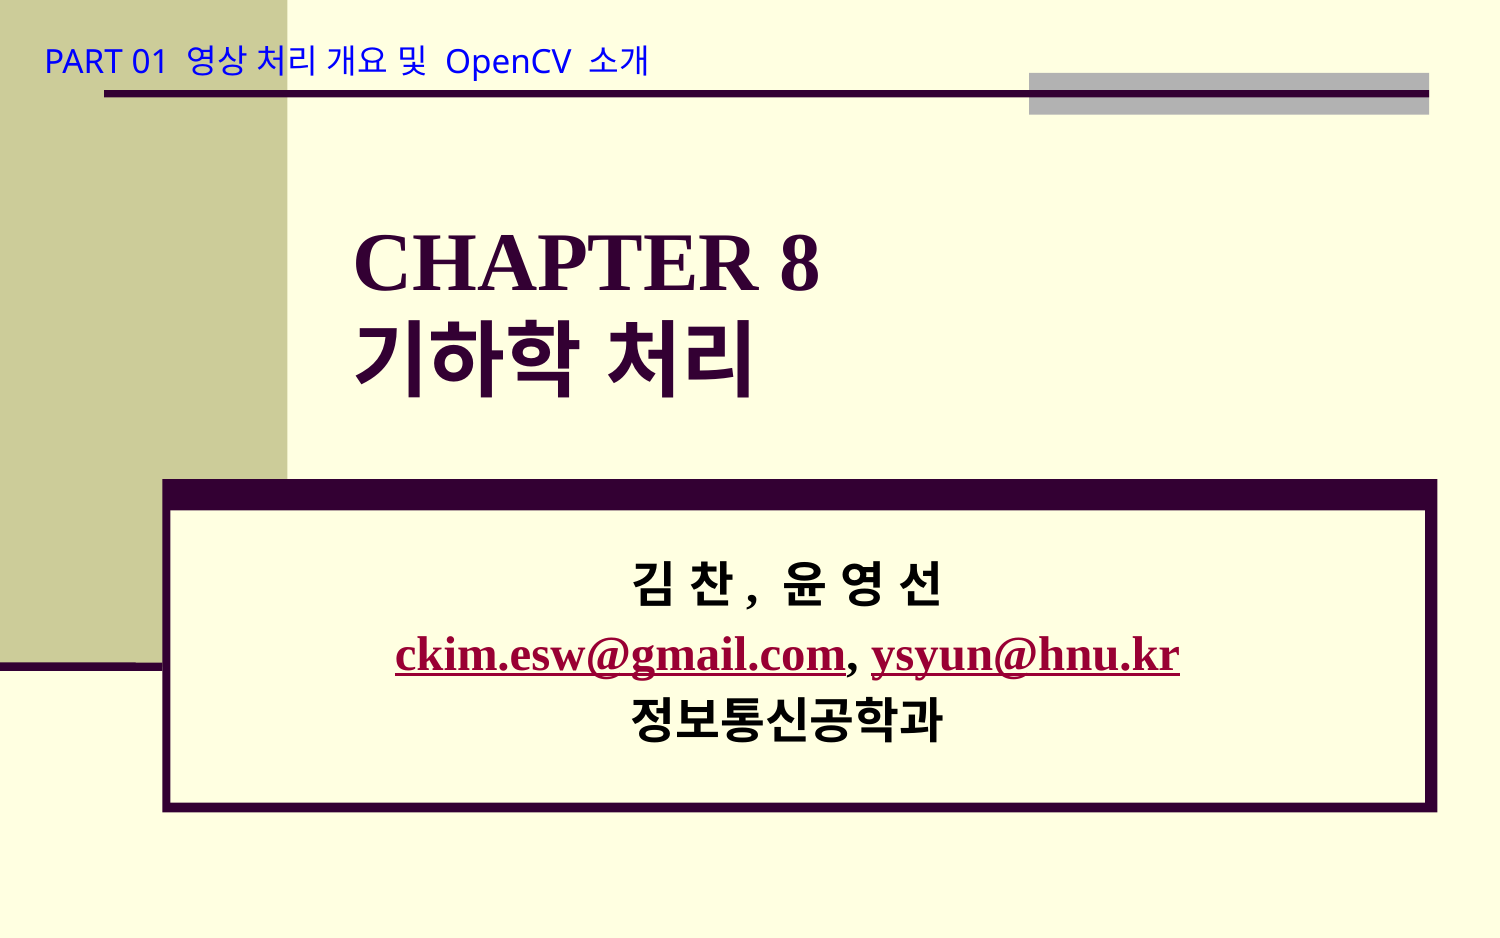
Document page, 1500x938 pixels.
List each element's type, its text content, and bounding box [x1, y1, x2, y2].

title CHAPTER 8 기하학 처리 [337, 155, 1426, 459]
text_box PART 01 영상 처리 개요 및 OpenCV 소개 [29, 32, 750, 88]
subtitle 김 찬, 윤 영 선 ckim.esw@gmail.com, ysyun@hnu.kr 정보통신공학과 [224, 541, 1351, 761]
